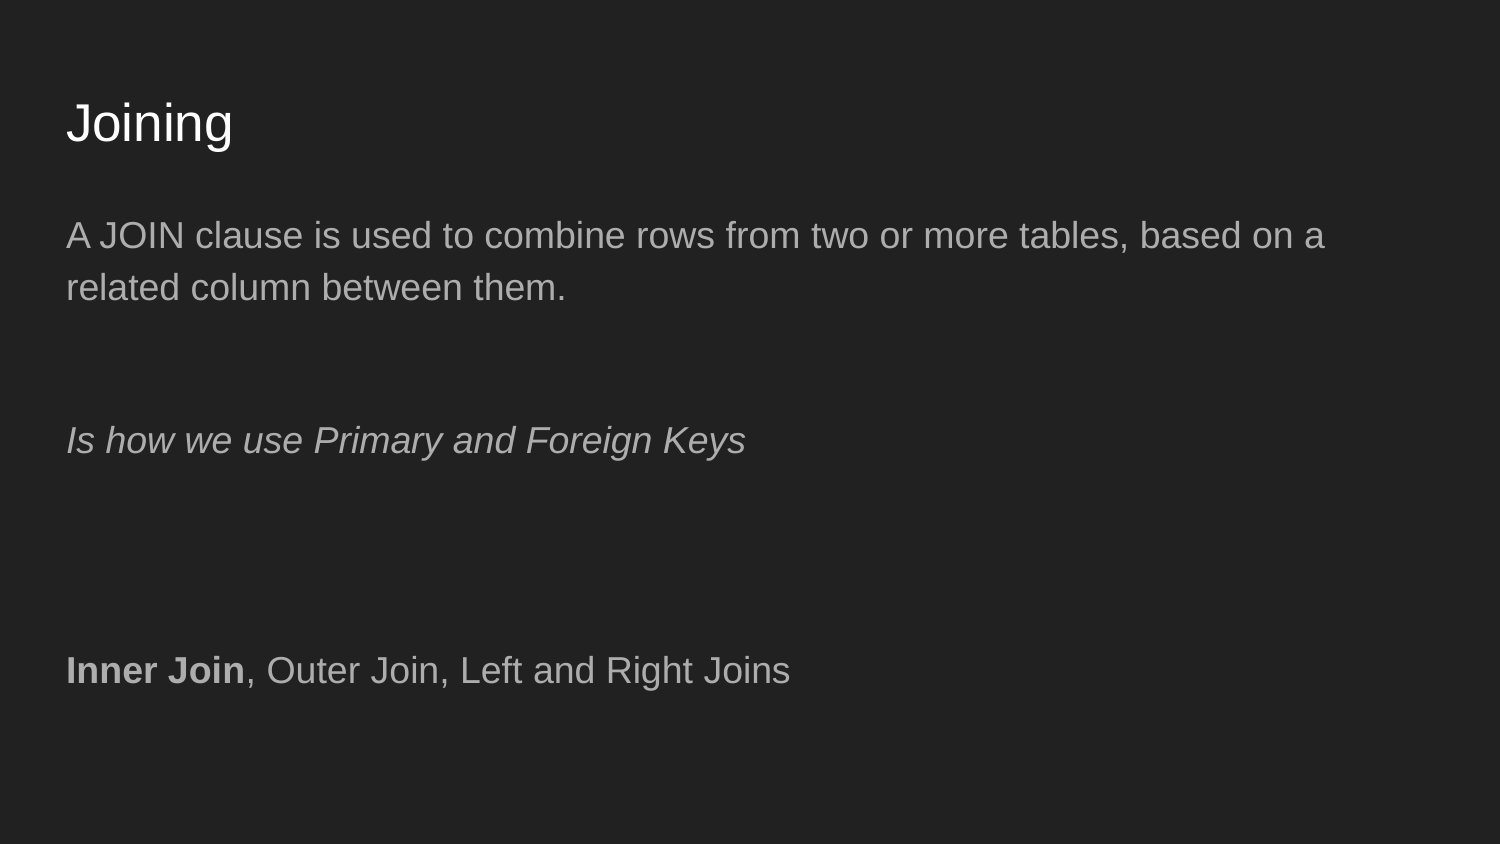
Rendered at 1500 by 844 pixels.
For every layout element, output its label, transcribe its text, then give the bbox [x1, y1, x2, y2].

list A JOIN clause is used to combine rows from two or more tables, based on a related column between them. Is how we use Primary and Foreign Keys Inner Join, Outer Join, Left and Right Joins [51, 189, 1449, 750]
title Joining [51, 72, 1449, 167]
